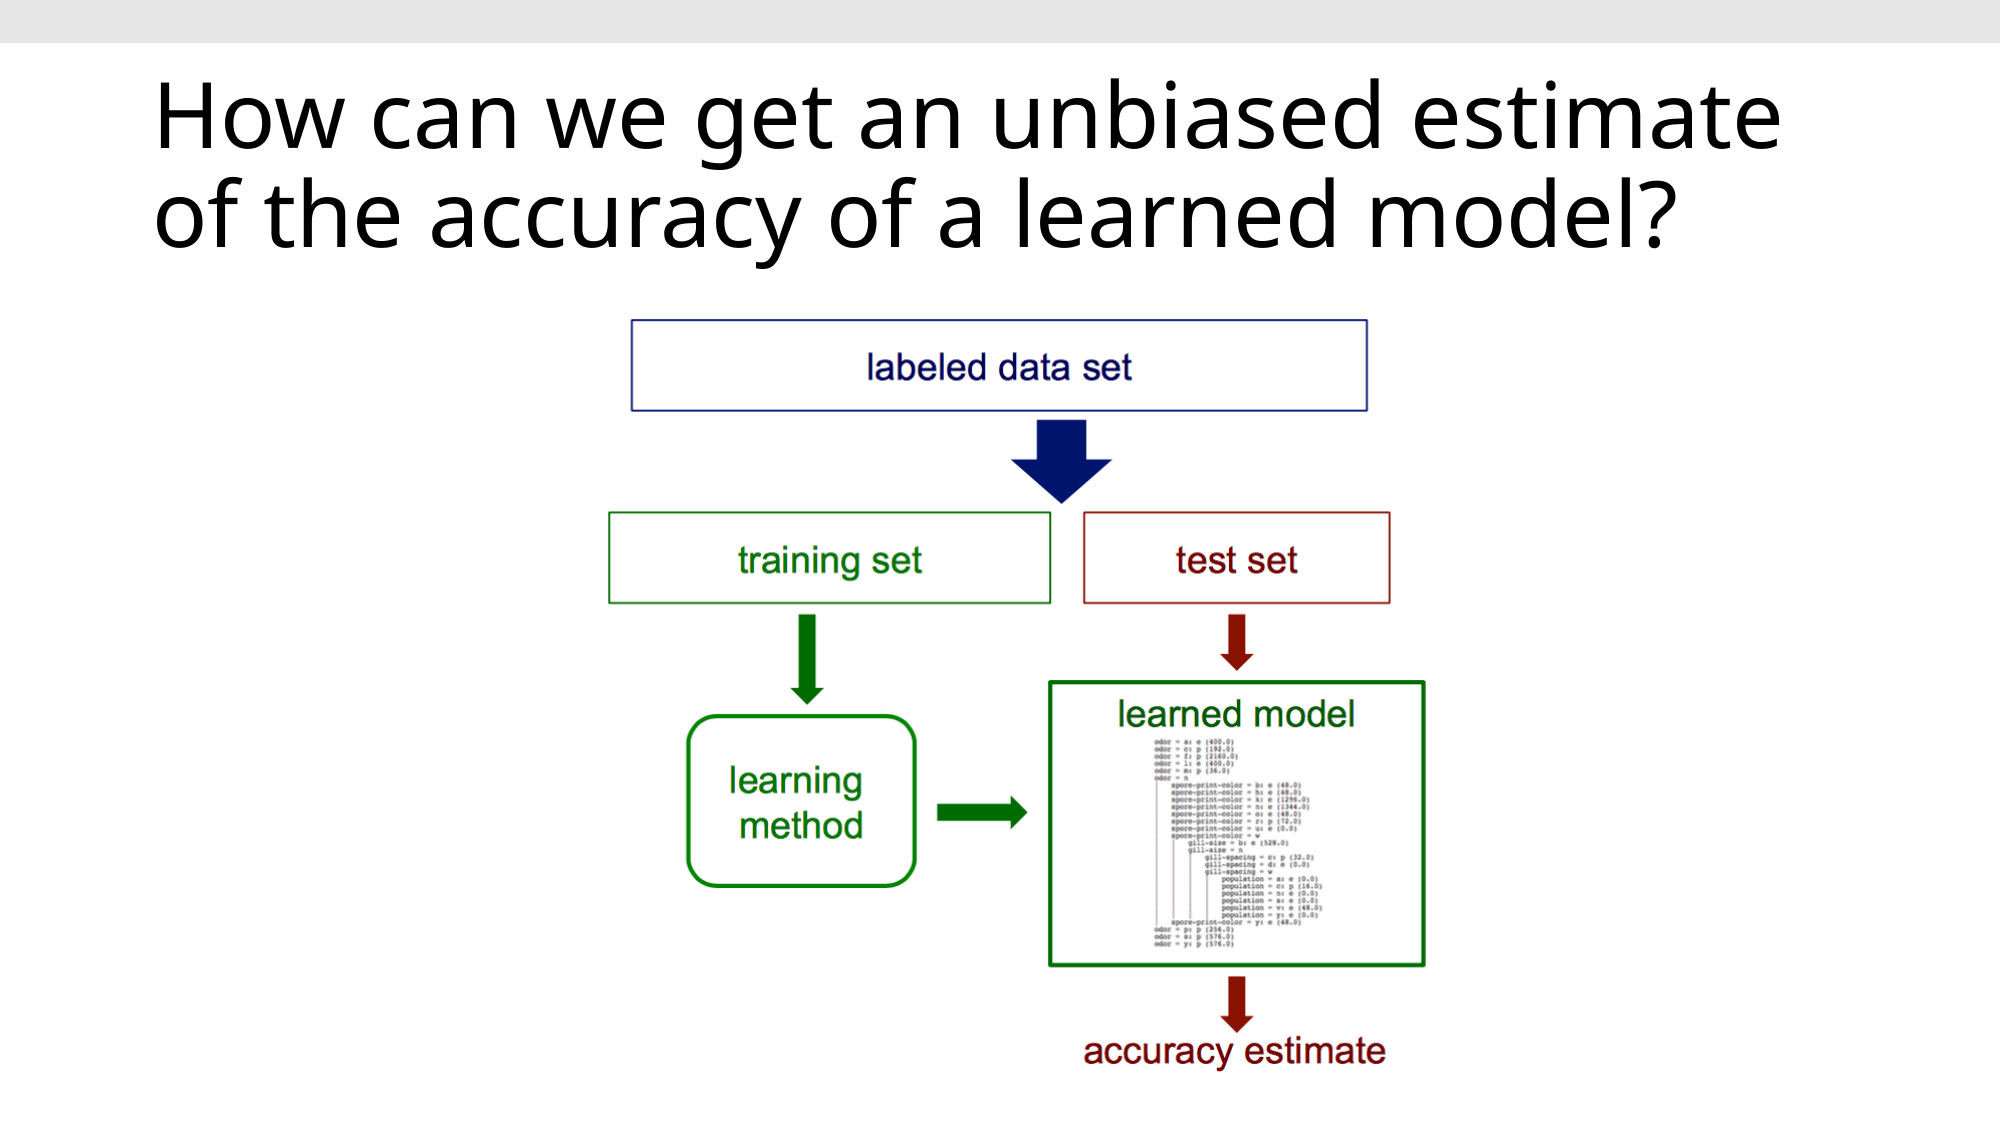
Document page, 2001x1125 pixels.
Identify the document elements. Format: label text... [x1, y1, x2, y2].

text_box [0, 0, 2000, 44]
picture [540, 277, 1460, 1086]
title How can we get an unbiased estimate of the accuracy of a learned model? [137, 59, 1863, 278]
